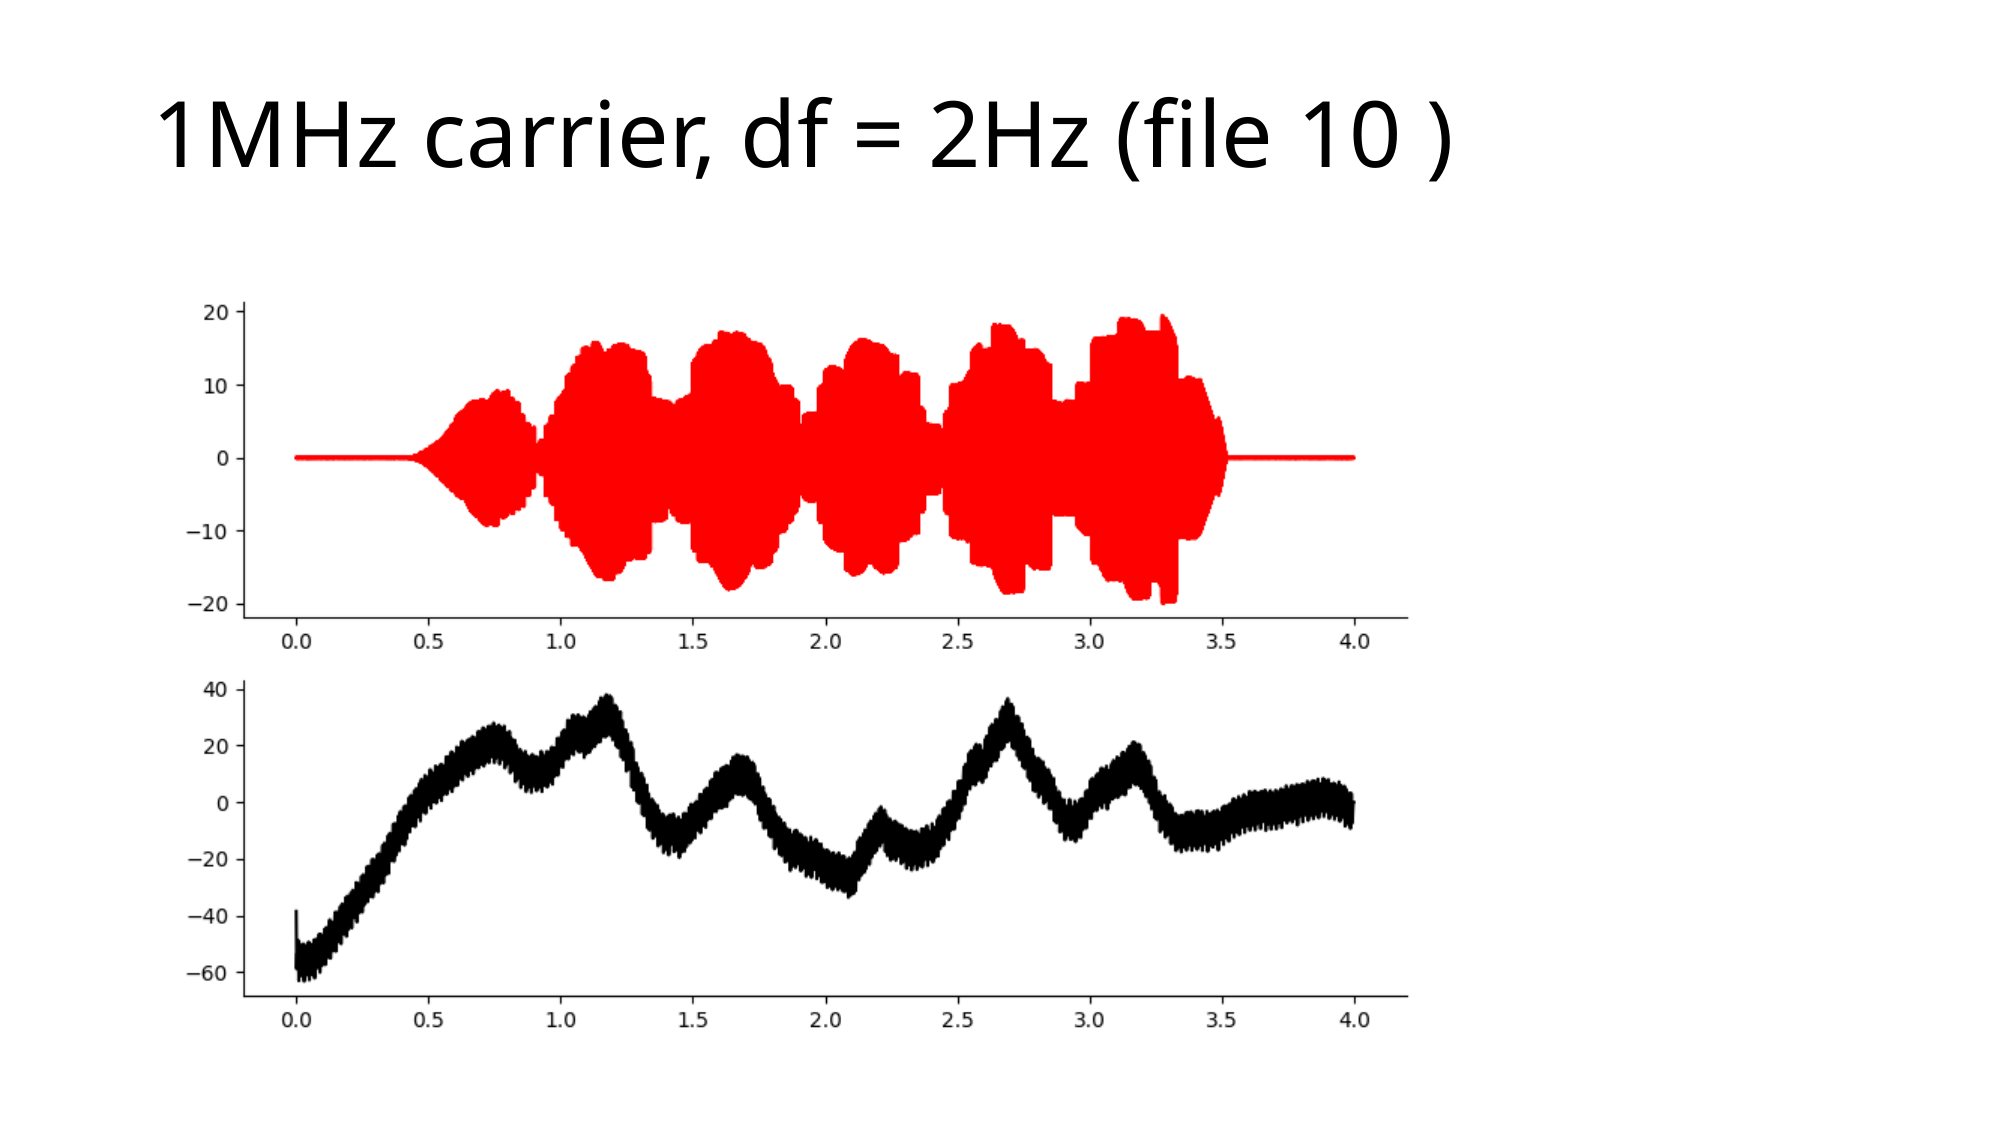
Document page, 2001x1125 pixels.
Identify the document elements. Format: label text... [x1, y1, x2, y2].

picture [56, 194, 1557, 1095]
title 1MHz carrier, df = 2Hz (file 10 ) [137, 59, 1863, 217]
